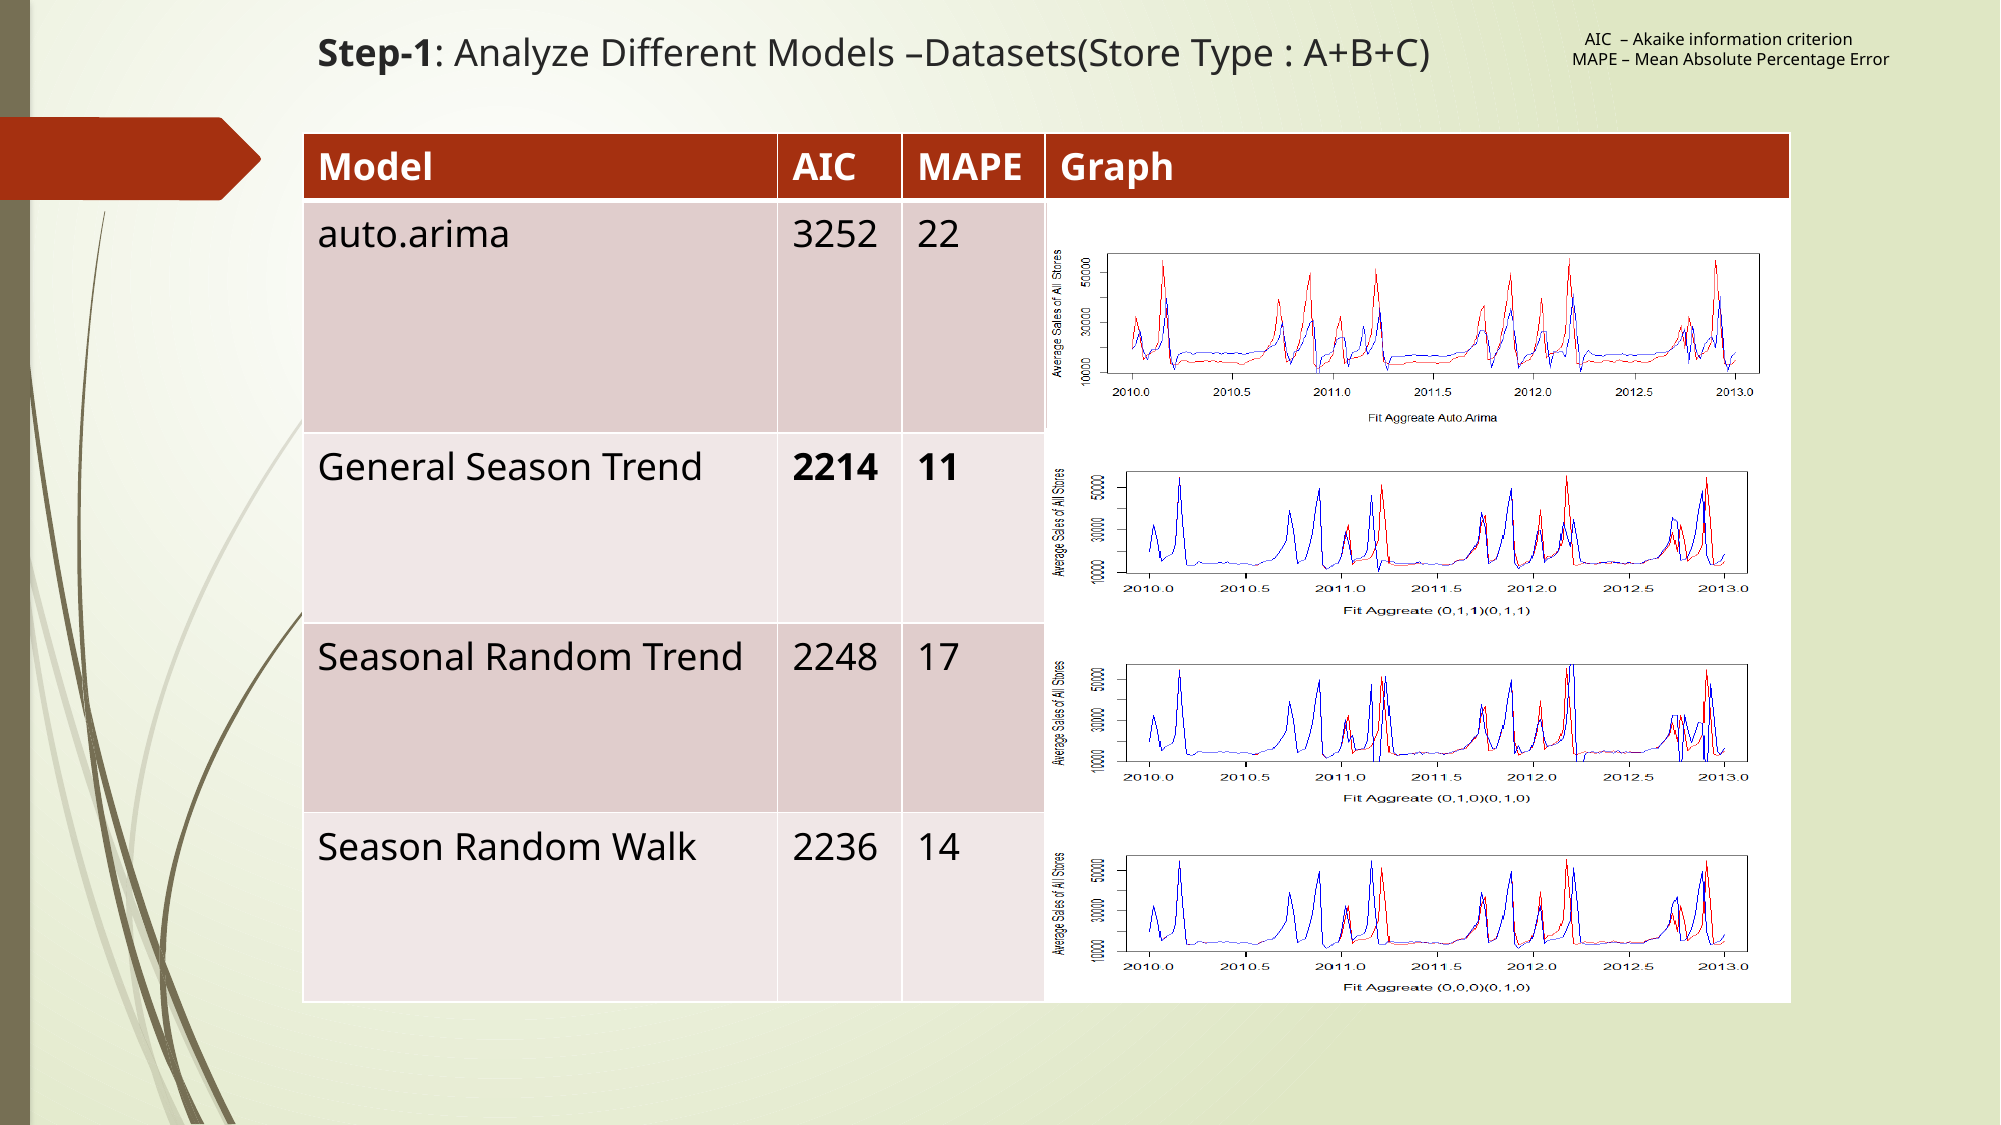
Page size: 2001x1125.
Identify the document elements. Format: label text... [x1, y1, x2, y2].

table_header Graph [1046, 134, 1789, 198]
table_cell 3252 [778, 203, 901, 432]
table_header MAPE [903, 134, 1044, 198]
title Step-1: Analyze Different Models –Datasets(Store Type : A+B+C) [302, 21, 1532, 93]
picture [1045, 202, 1790, 1003]
table_cell 14 [903, 813, 1041, 1001]
table_cell Season Random Walk [304, 813, 777, 1001]
table_cell 2214 [778, 434, 901, 622]
table_cell 2248 [778, 624, 901, 812]
table_cell General Season Trend [304, 434, 777, 622]
table_header AIC [778, 134, 901, 198]
table_cell 17 [903, 624, 1041, 812]
table_header Model [304, 134, 777, 198]
table_cell Seasonal Random Trend [304, 624, 777, 812]
table_cell 2236 [778, 813, 901, 1001]
table_cell 22 [903, 203, 1044, 432]
table_cell 11 [903, 434, 1041, 622]
table_cell auto.arima [304, 203, 777, 432]
text_box AIC – Akaike information criterion MAPE – Mean Absolute Percentage Error [1557, 21, 1920, 77]
